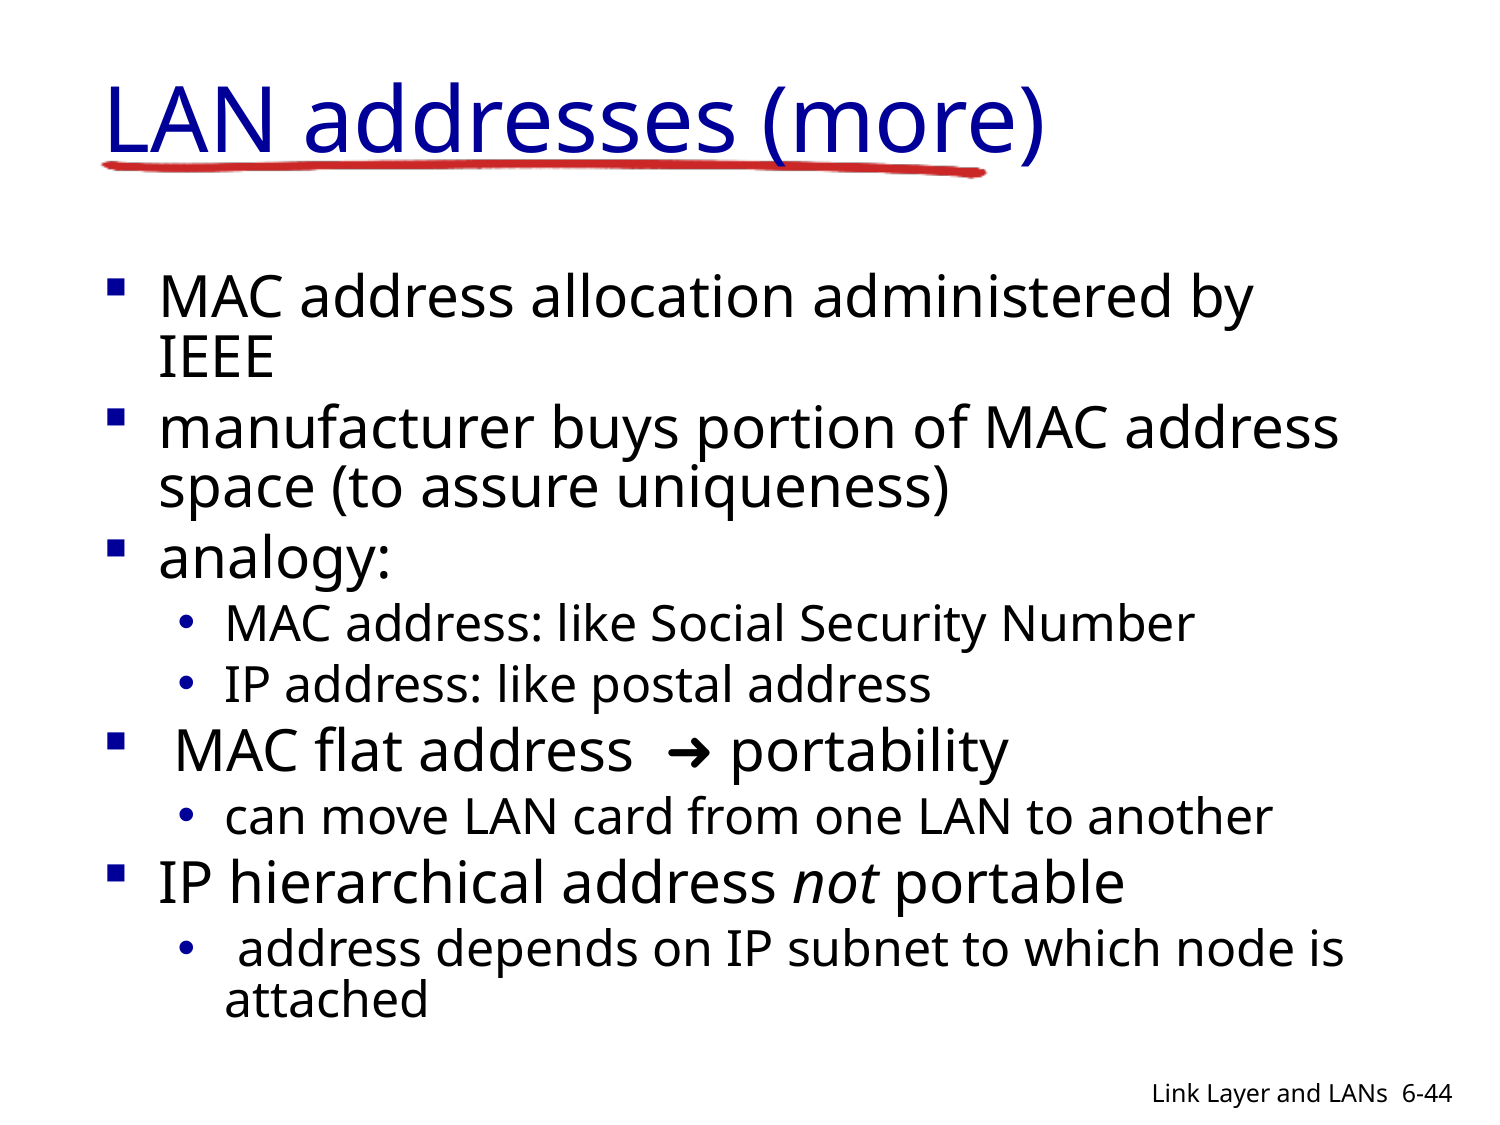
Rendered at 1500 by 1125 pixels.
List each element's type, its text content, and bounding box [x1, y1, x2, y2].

list MAC address allocation administered by IEEE manufacturer buys portion of MAC address space (to assure uniqueness) analogy: MAC address: like Social Security Number IP address: like postal address MAC flat address ➜ portability can move LAN card from one LAN to another IP hierarchical address not portable address depends on IP subnet to which node is attached [87, 262, 1363, 1025]
title LAN addresses (more) [87, 22, 1363, 210]
picture [96, 155, 998, 184]
footer Link Layer and LANs [1045, 1069, 1404, 1110]
slide_number 6-44 [1387, 1069, 1478, 1115]
